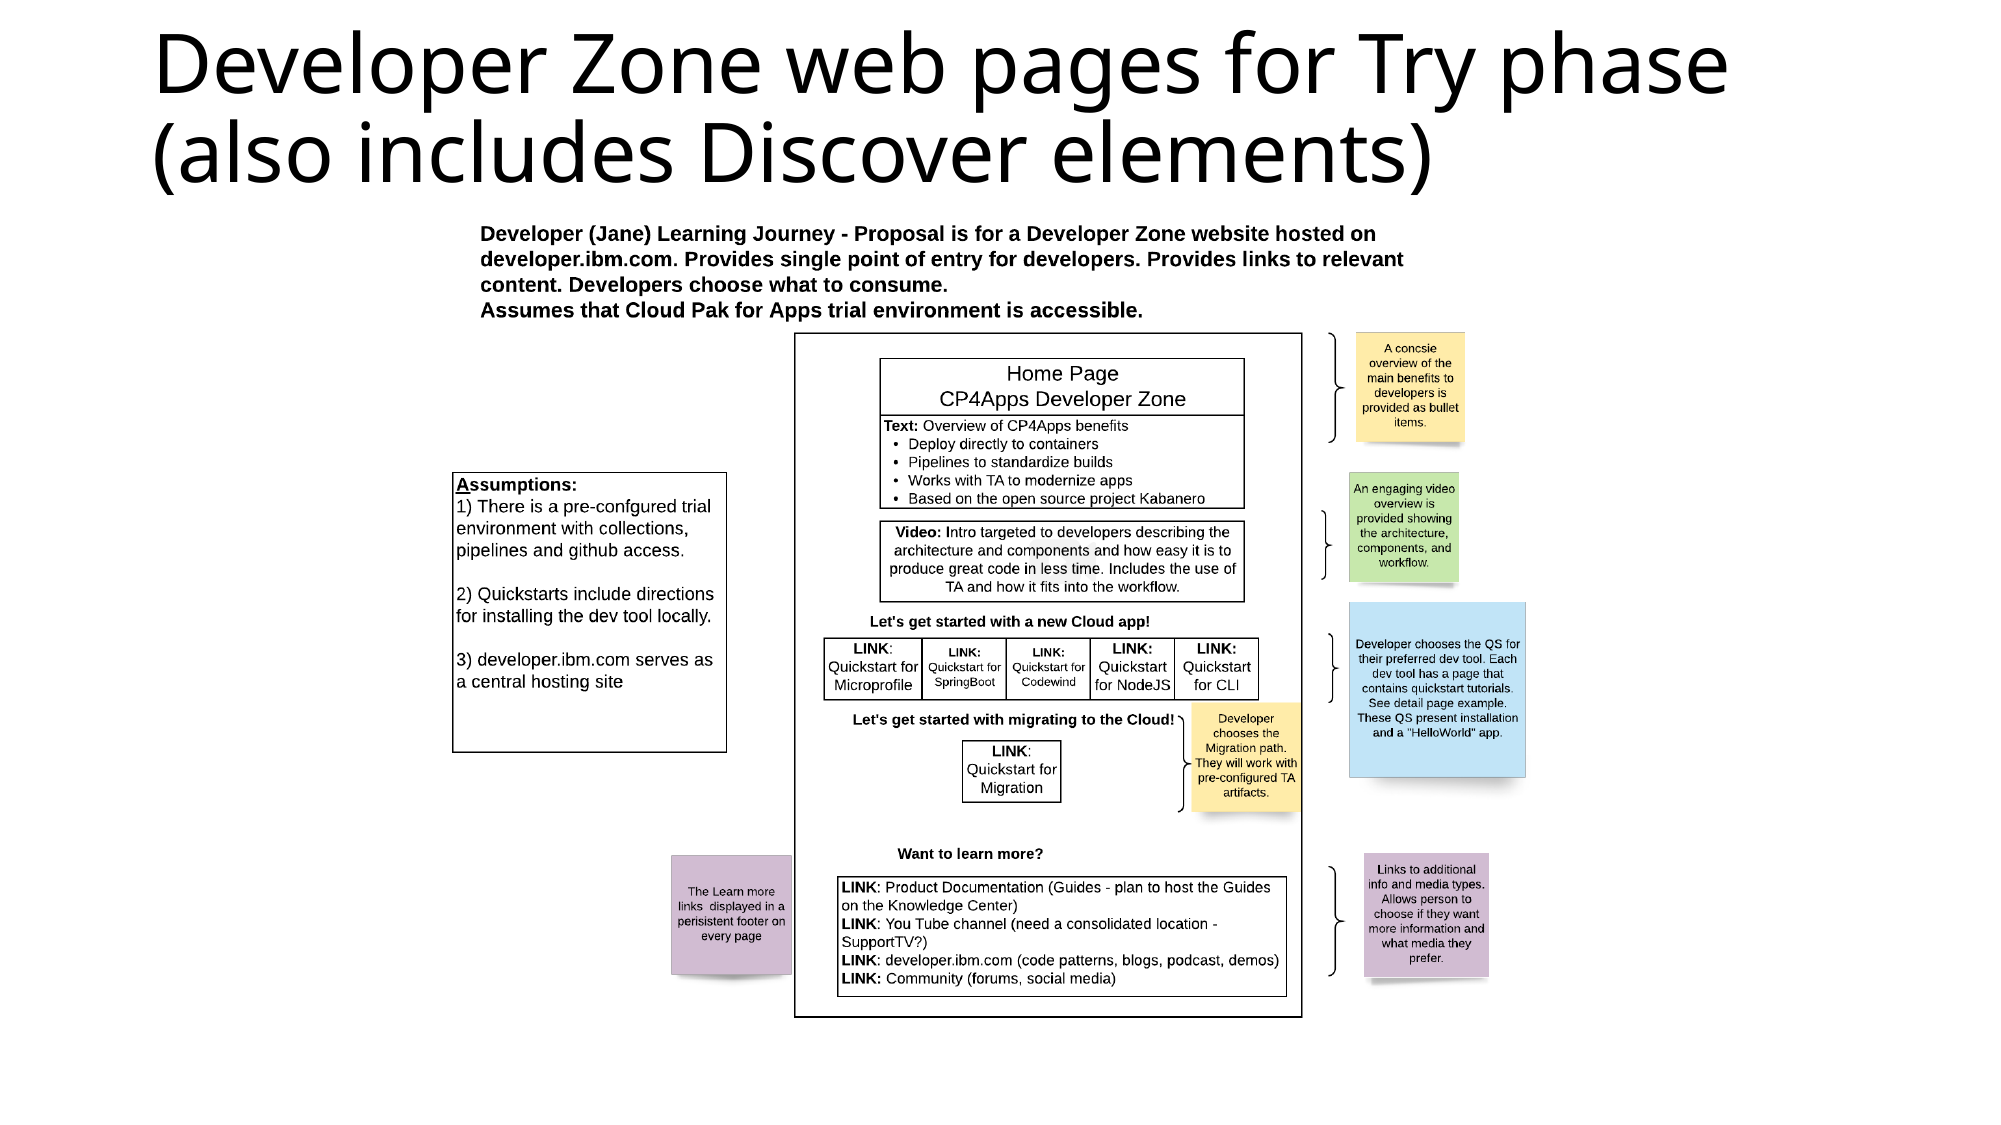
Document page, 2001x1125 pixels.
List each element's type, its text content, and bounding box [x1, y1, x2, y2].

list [425, 196, 1575, 1045]
title Developer Zone web pages for Try phase (also includes Discover elements) [137, 13, 1863, 210]
